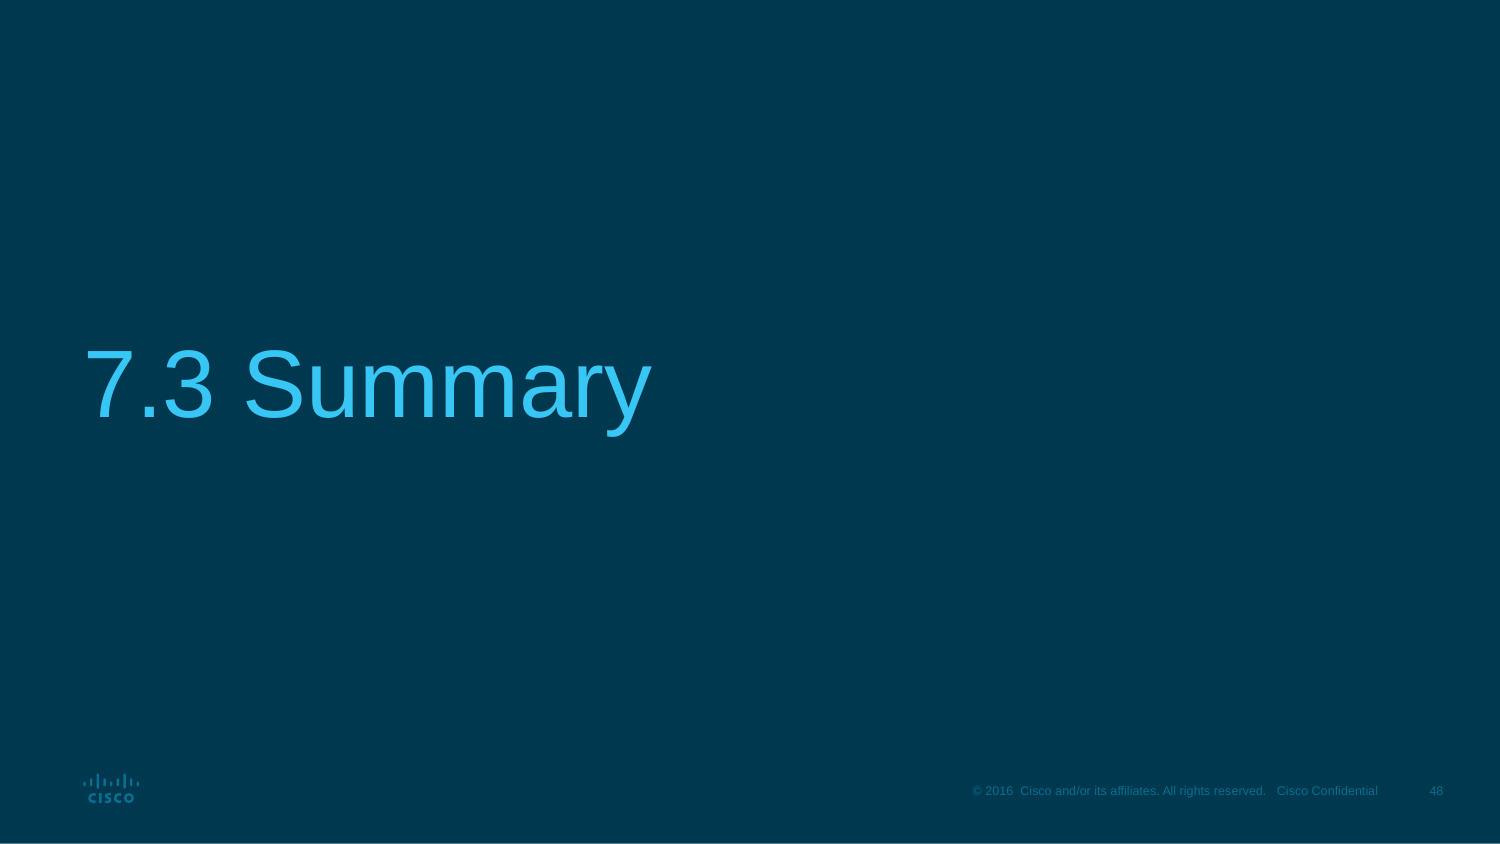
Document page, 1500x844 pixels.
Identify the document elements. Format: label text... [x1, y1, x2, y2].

title 7.3 Summary [68, 150, 1349, 446]
